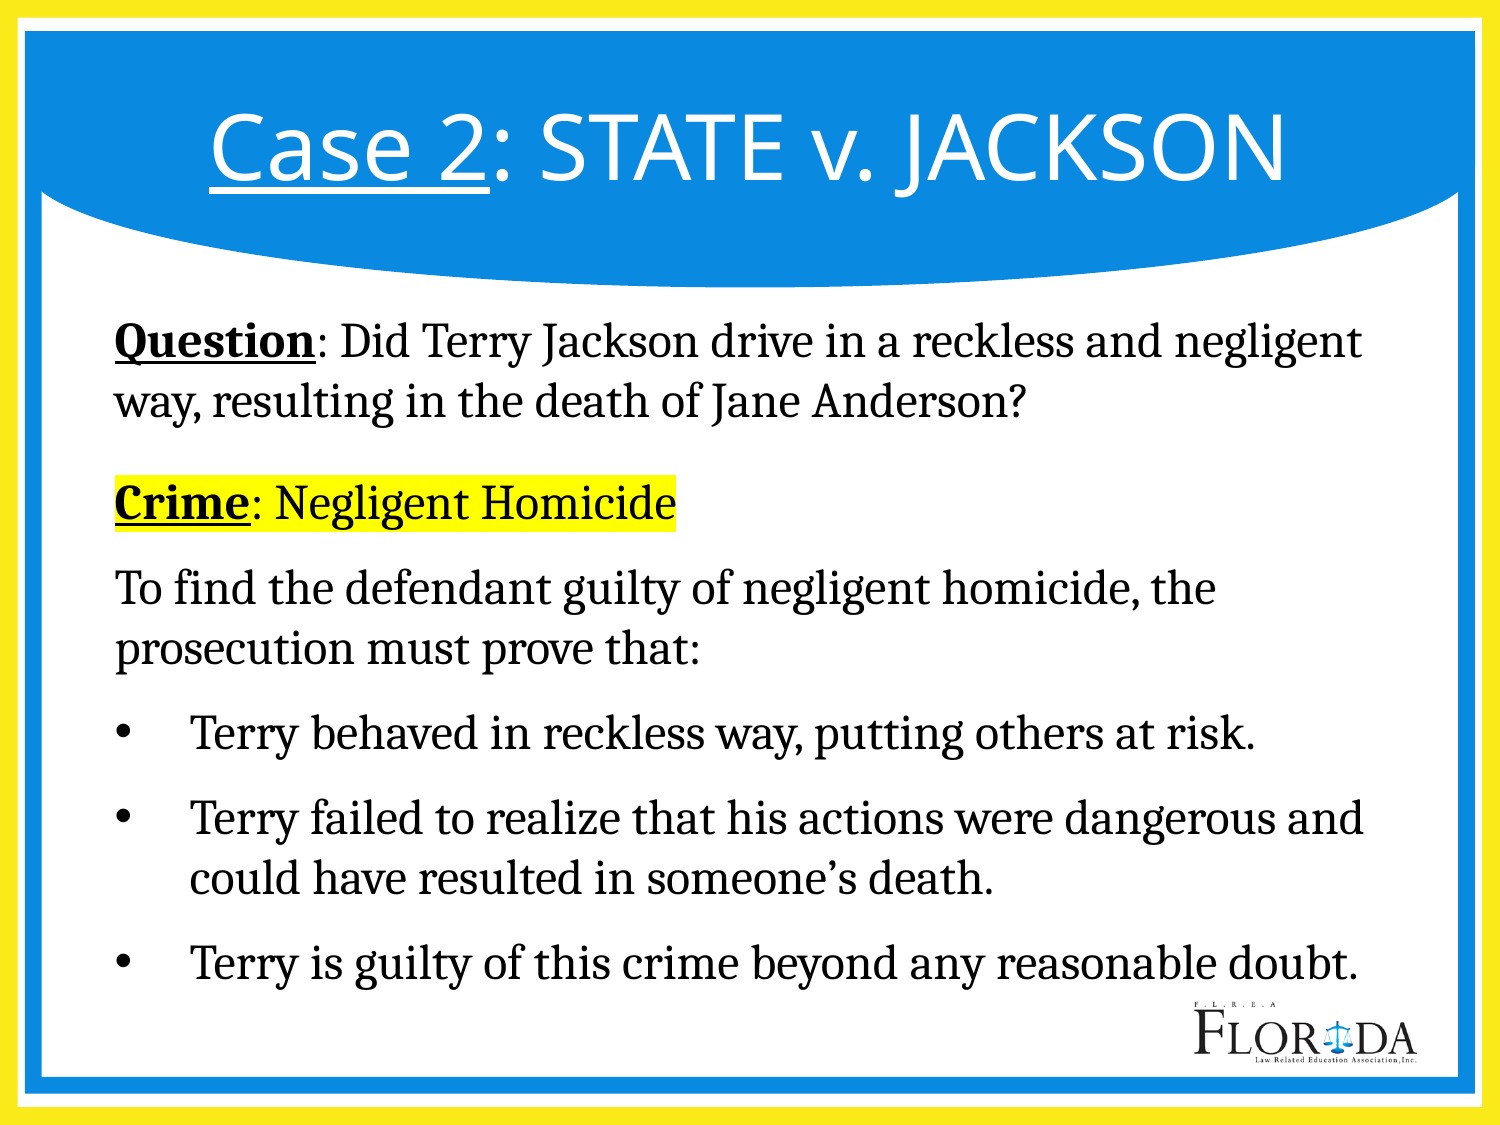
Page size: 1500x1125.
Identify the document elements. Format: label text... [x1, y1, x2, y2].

text_box Crime: Negligent Homicide To find the defendant guilty of negligent homicide, the prosecution must prove that: Terry behaved in reckless way, putting others at risk. Terry failed to realize that his actions were dangerous and could have resulted in someone’s death. Terry is guilty of this crime beyond any reasonable doubt. [99, 462, 1388, 998]
picture [1175, 987, 1448, 1068]
text_box Question: Did Terry Jackson drive in a reckless and negligent way, resulting in the death of Jane Anderson? [99, 299, 1388, 435]
title Case 2: STATE v. JACKSON [75, 50, 1425, 238]
